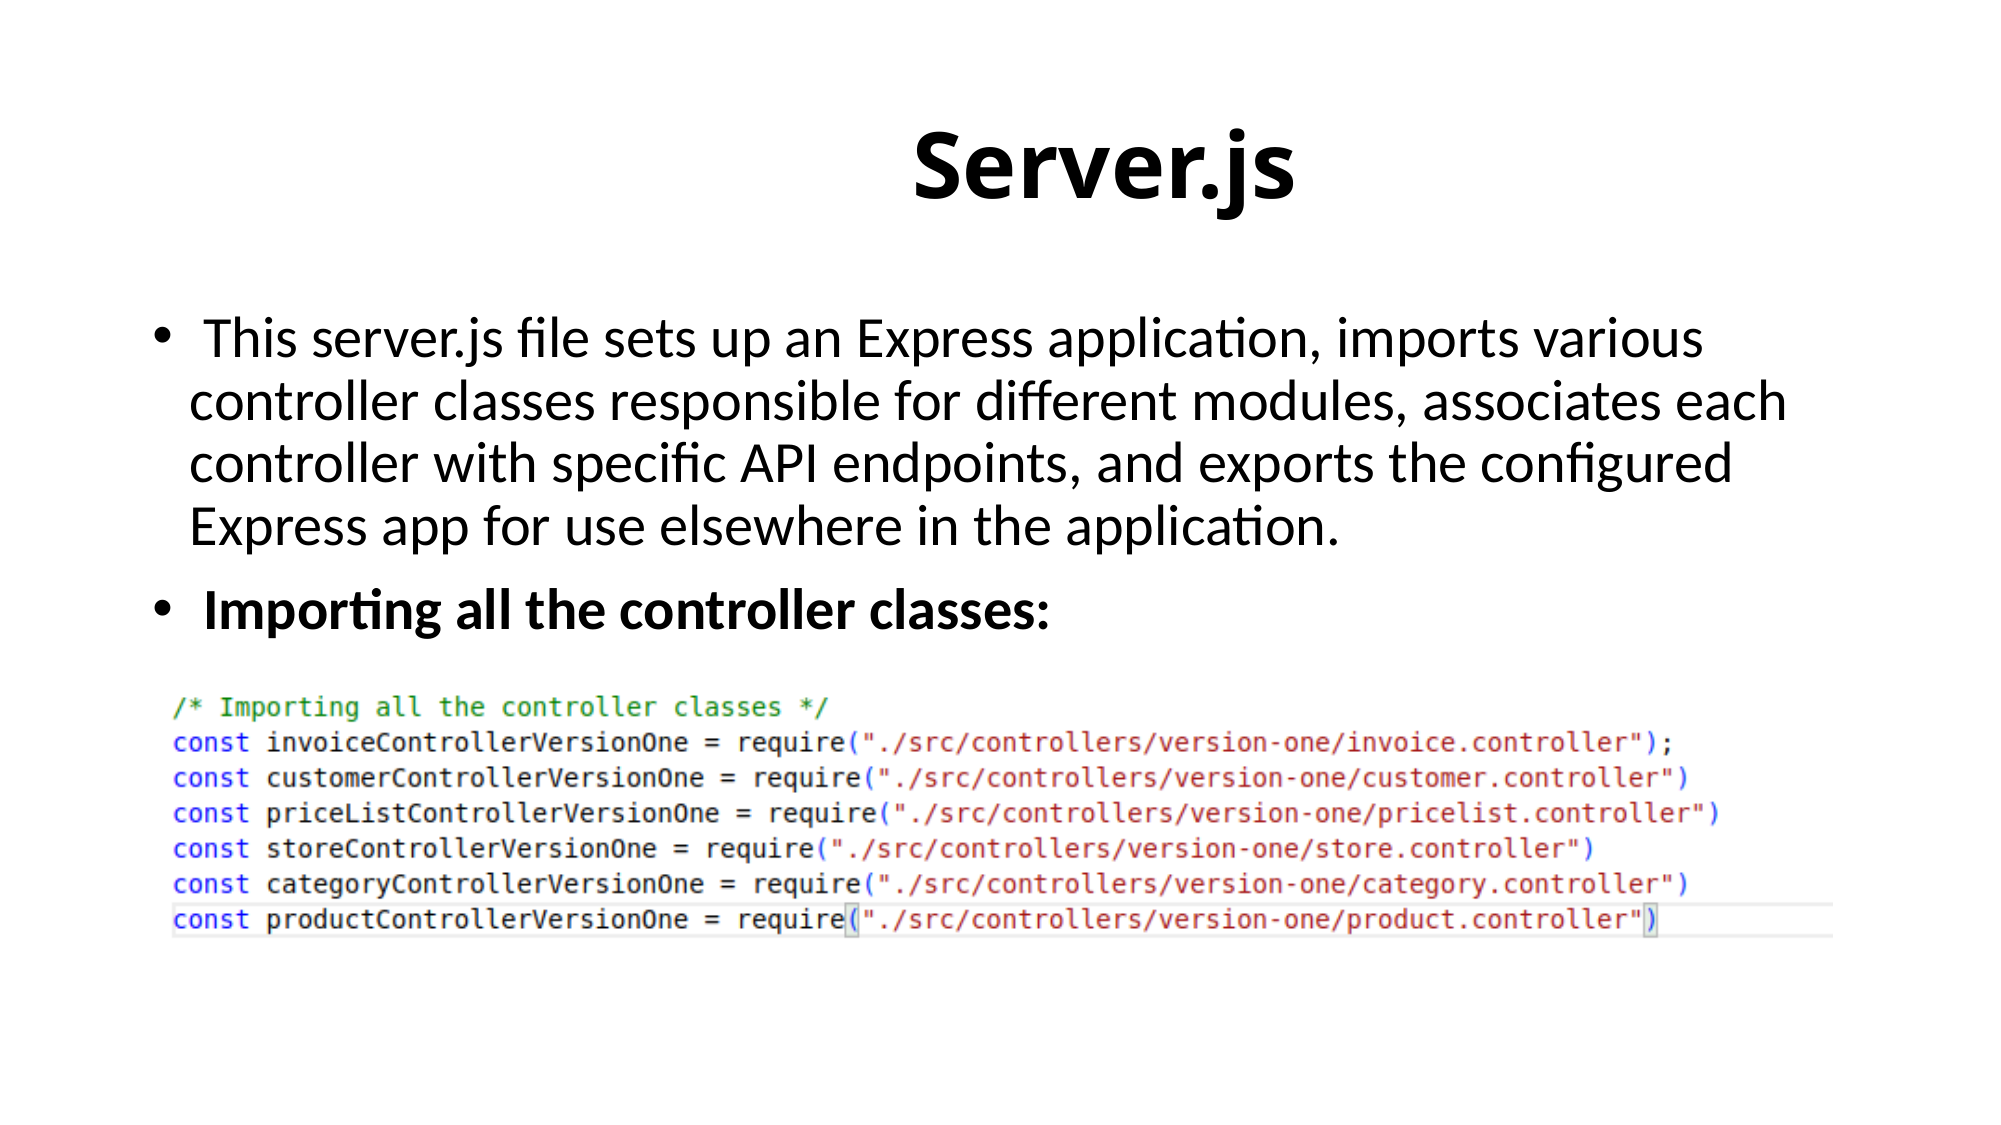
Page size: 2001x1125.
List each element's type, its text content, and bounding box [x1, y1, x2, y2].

title Server.js [137, 59, 1863, 278]
picture [151, 670, 1833, 968]
list This server.js file sets up an Express application, imports various controller classes responsible for different modules, associates each controller with specific API endpoints, and exports the configured Express app for use elsewhere in the application. Importing all the controller classes: [137, 299, 1863, 1014]
